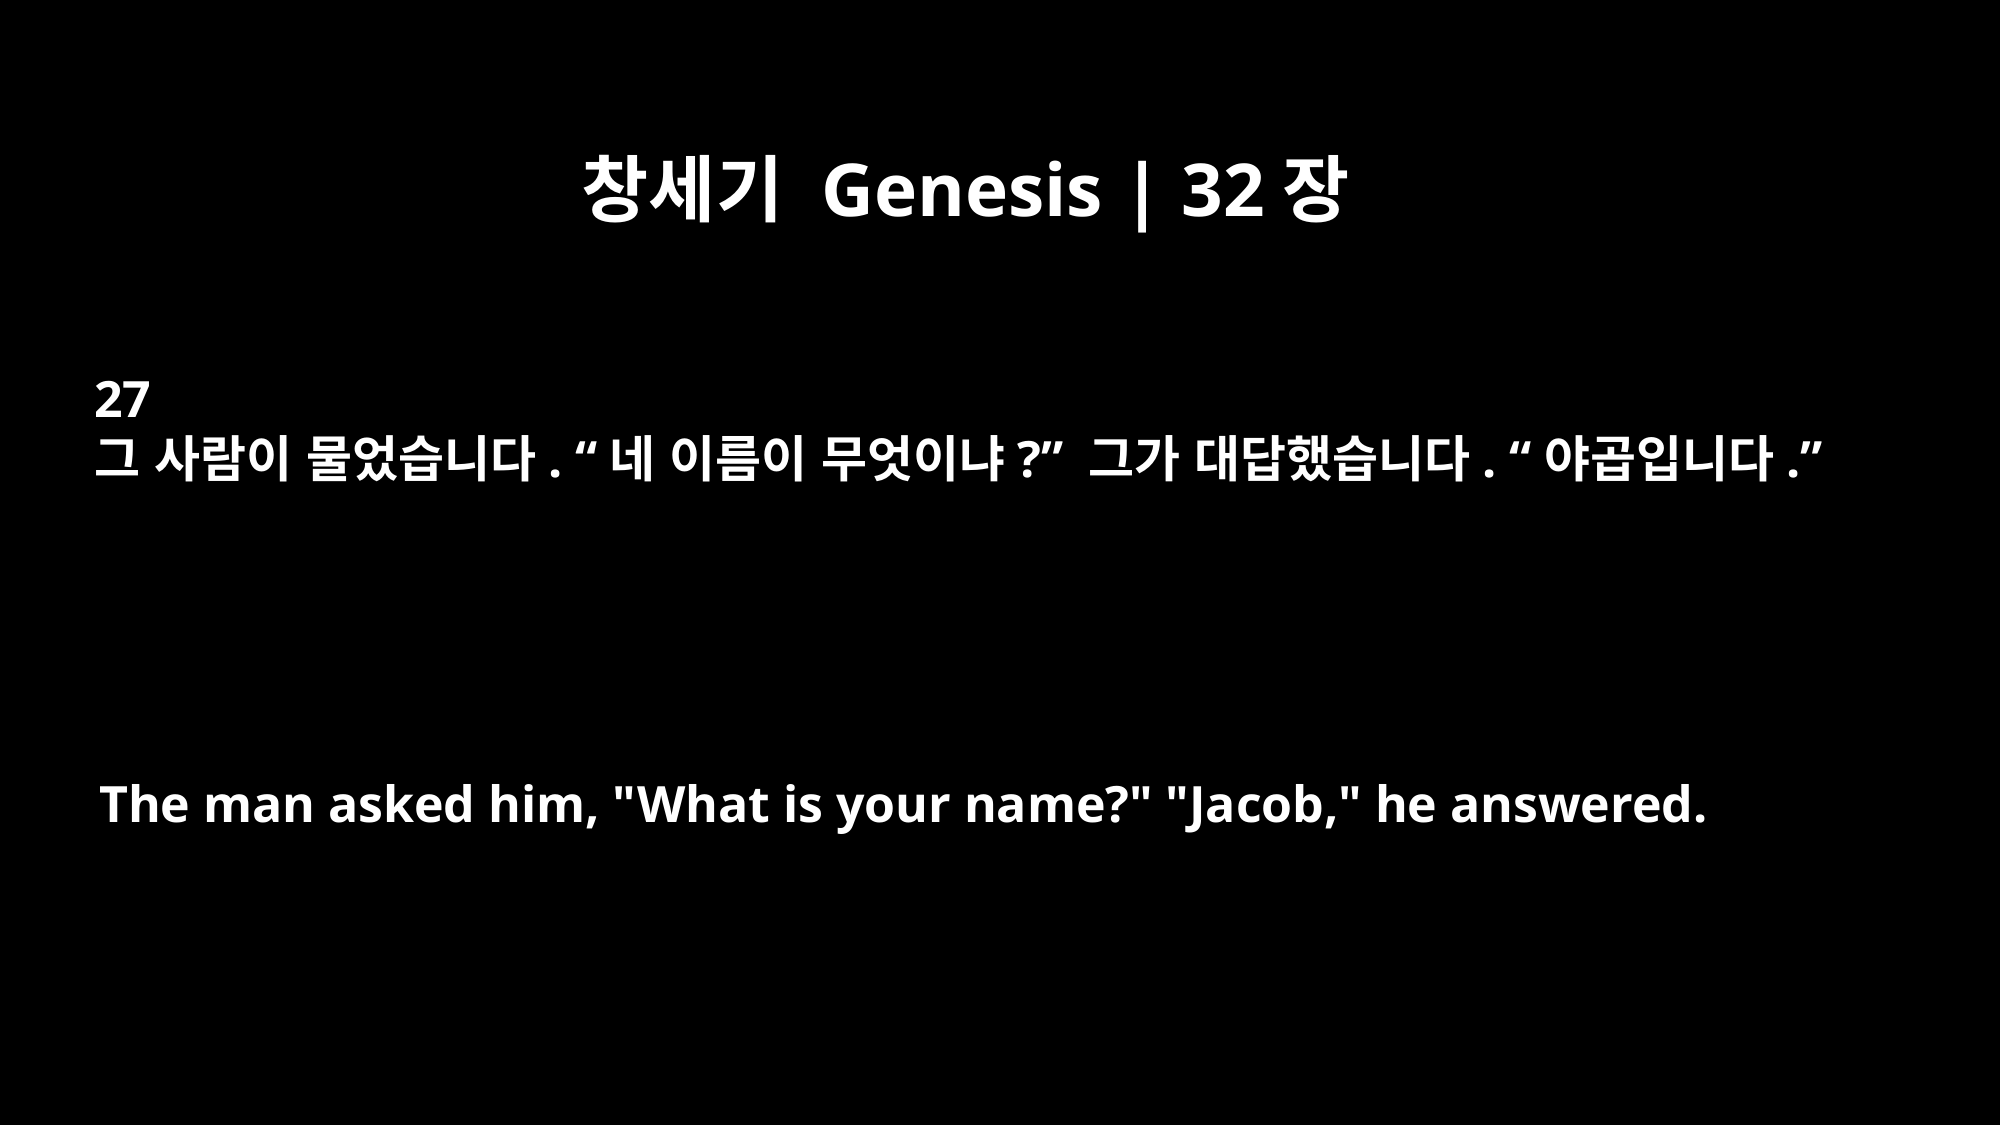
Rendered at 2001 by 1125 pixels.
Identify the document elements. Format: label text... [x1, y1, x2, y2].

text_box The man asked him, "What is your name?" "Jacob," he answered. [84, 764, 1724, 840]
text_box 27 그 사람이 물었습니다. “네 이름이 무엇이냐?” 그가 대답했습니다. “야곱입니다.” [79, 359, 1838, 495]
text_box 창세기 Genesis | 32장 [566, 136, 1365, 239]
